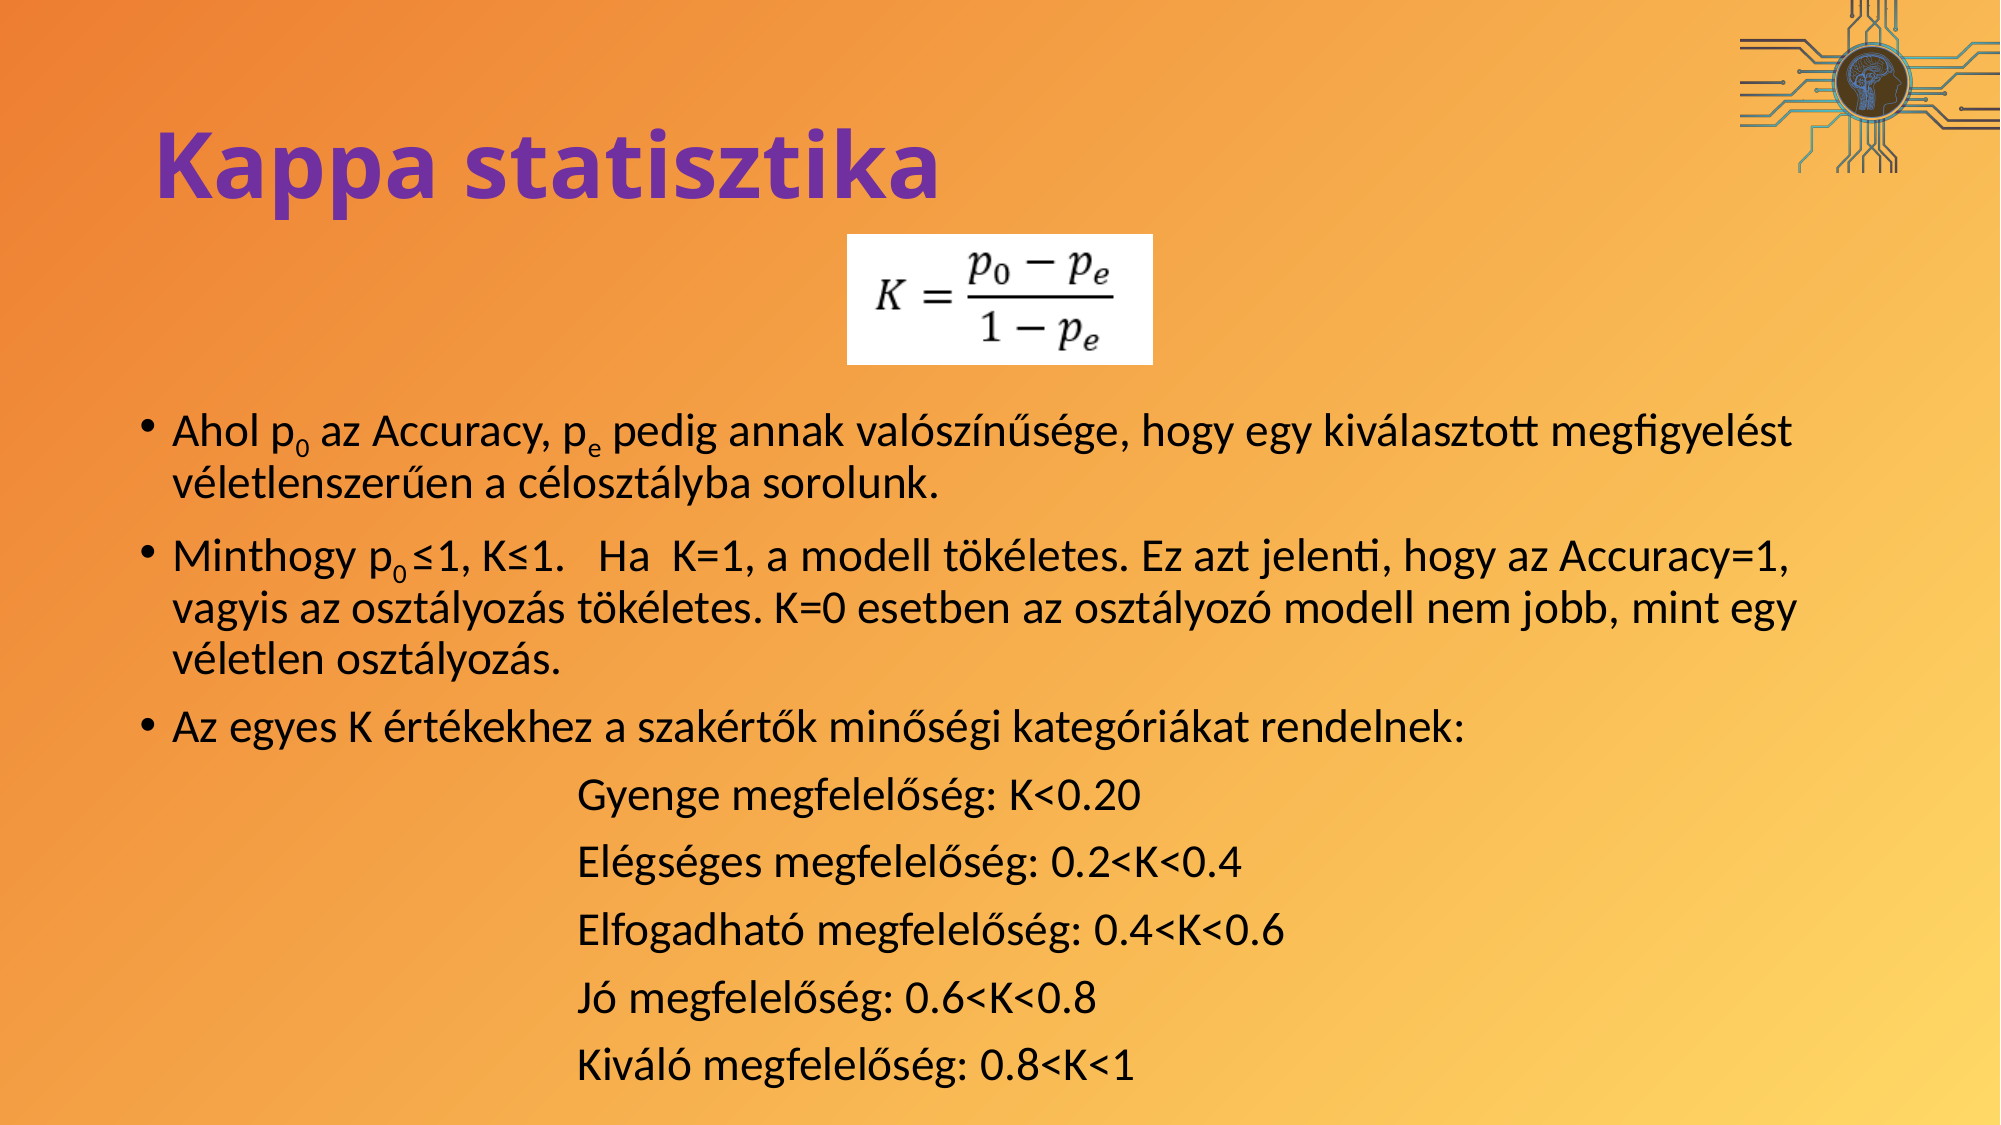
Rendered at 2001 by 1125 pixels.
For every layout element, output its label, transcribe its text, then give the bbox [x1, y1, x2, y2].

title Kappa statisztika [137, 59, 1863, 278]
list Ahol p0 az Accuracy, pe pedig annak valószínűsége, hogy egy kiválasztott megfigyelést véletlenszerűen a célosztályba sorolunk. Minthogy p0 ≤1, K≤1. Ha K=1, a modell tökéletes. Ez azt jelenti, hogy az Accuracy=1, vagyis az osztályozás tökéletes. K=0 esetben az osztályozó modell nem jobb, mint egy véletlen osztályozás. Az egyes K értékekhez a szakértők minőségi kategóriákat rendelnek: Gyenge megfelelőség: K<0.20 Elégséges megfelelőség: 0.2<K<0.4 Elfogadható megfelelőség: 0.4<K<0.6 Jó megfelelőség: 0.6<K<0.8 Kiváló megfelelőség: 0.8<K<1 [124, 392, 1850, 1107]
picture [847, 234, 1153, 365]
